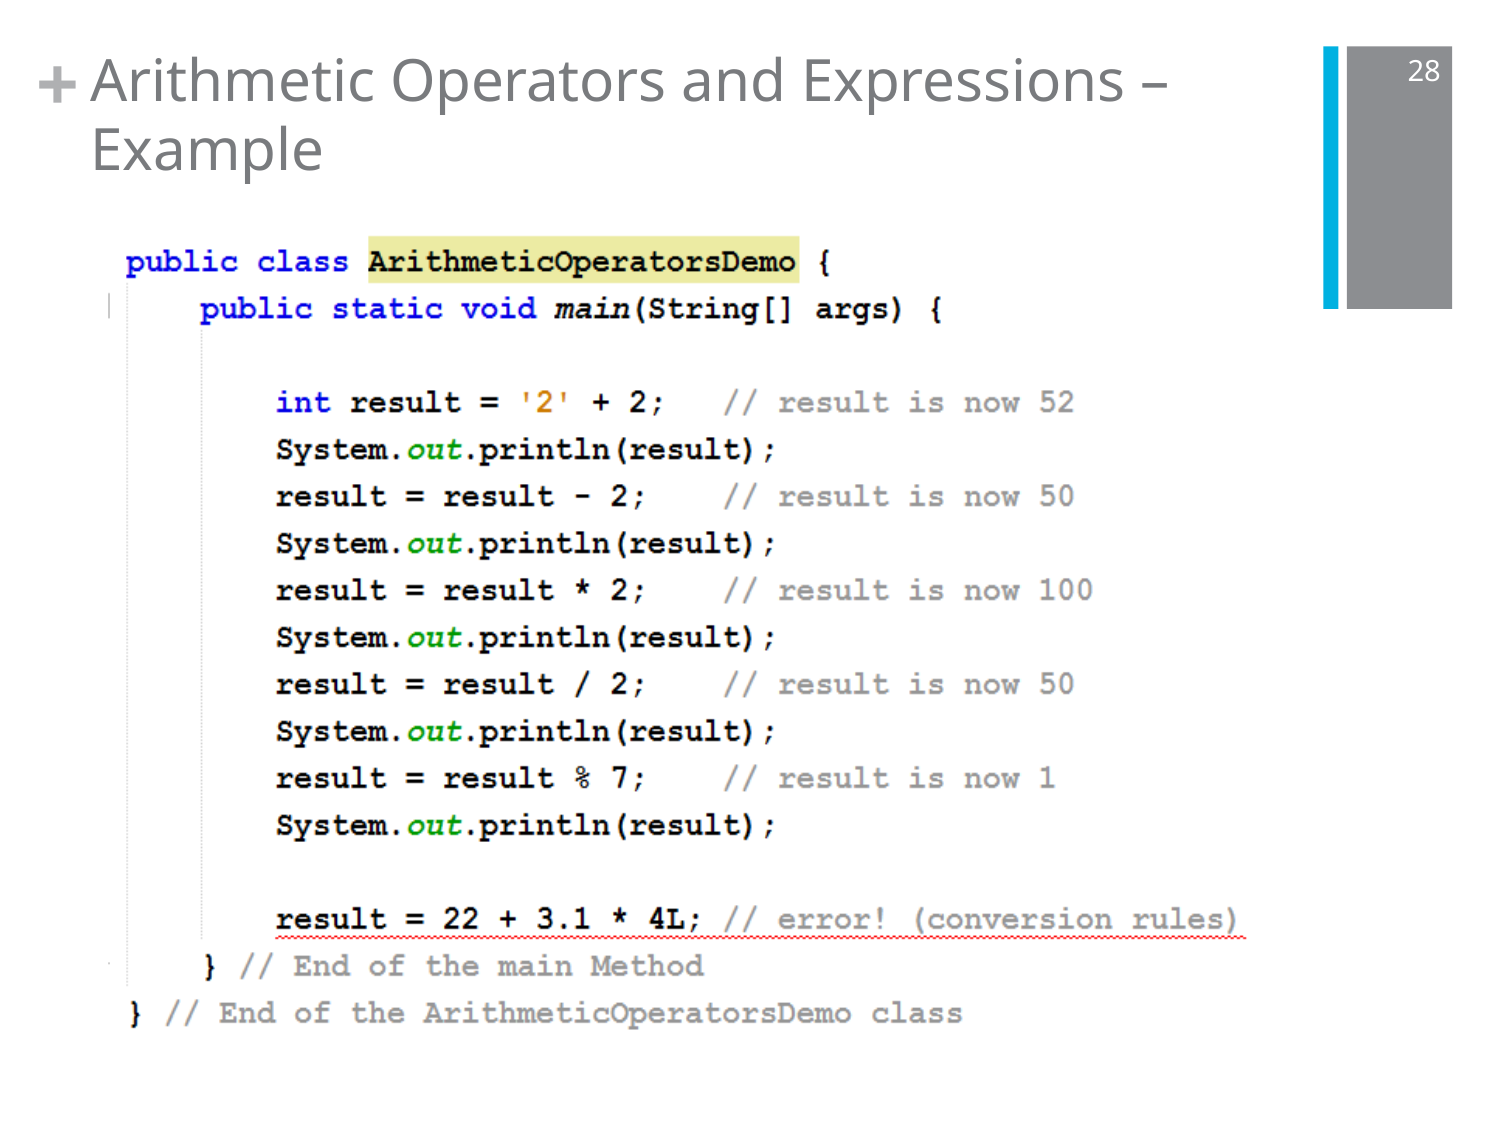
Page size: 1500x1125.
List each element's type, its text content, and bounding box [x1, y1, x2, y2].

text_box 28 [1405, 52, 1442, 88]
title Arithmetic Operators and Expressions – Example [69, 0, 1288, 233]
text_box + [34, 37, 69, 126]
text_box [108, 223, 1248, 1050]
text_box [1323, 46, 1339, 309]
